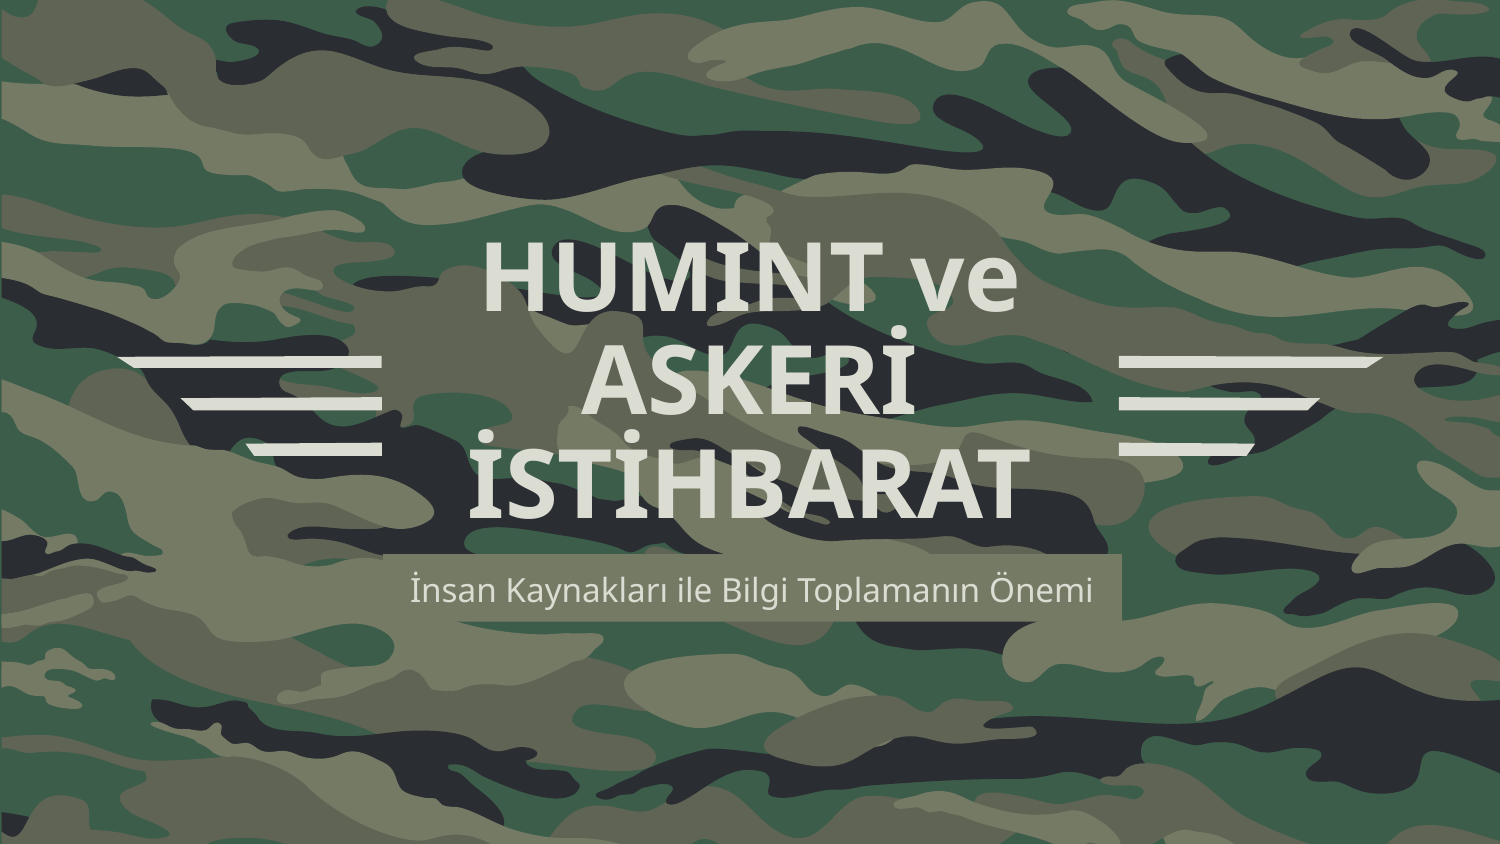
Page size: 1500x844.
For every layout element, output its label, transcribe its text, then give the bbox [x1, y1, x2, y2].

title HUMINT ve ASKERİ İSTİHBARAT [365, 254, 1135, 554]
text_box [1118, 355, 1385, 457]
subtitle İnsan Kaynakları ile Bilgi Toplamanın Önemi [383, 554, 1122, 622]
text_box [116, 355, 383, 457]
